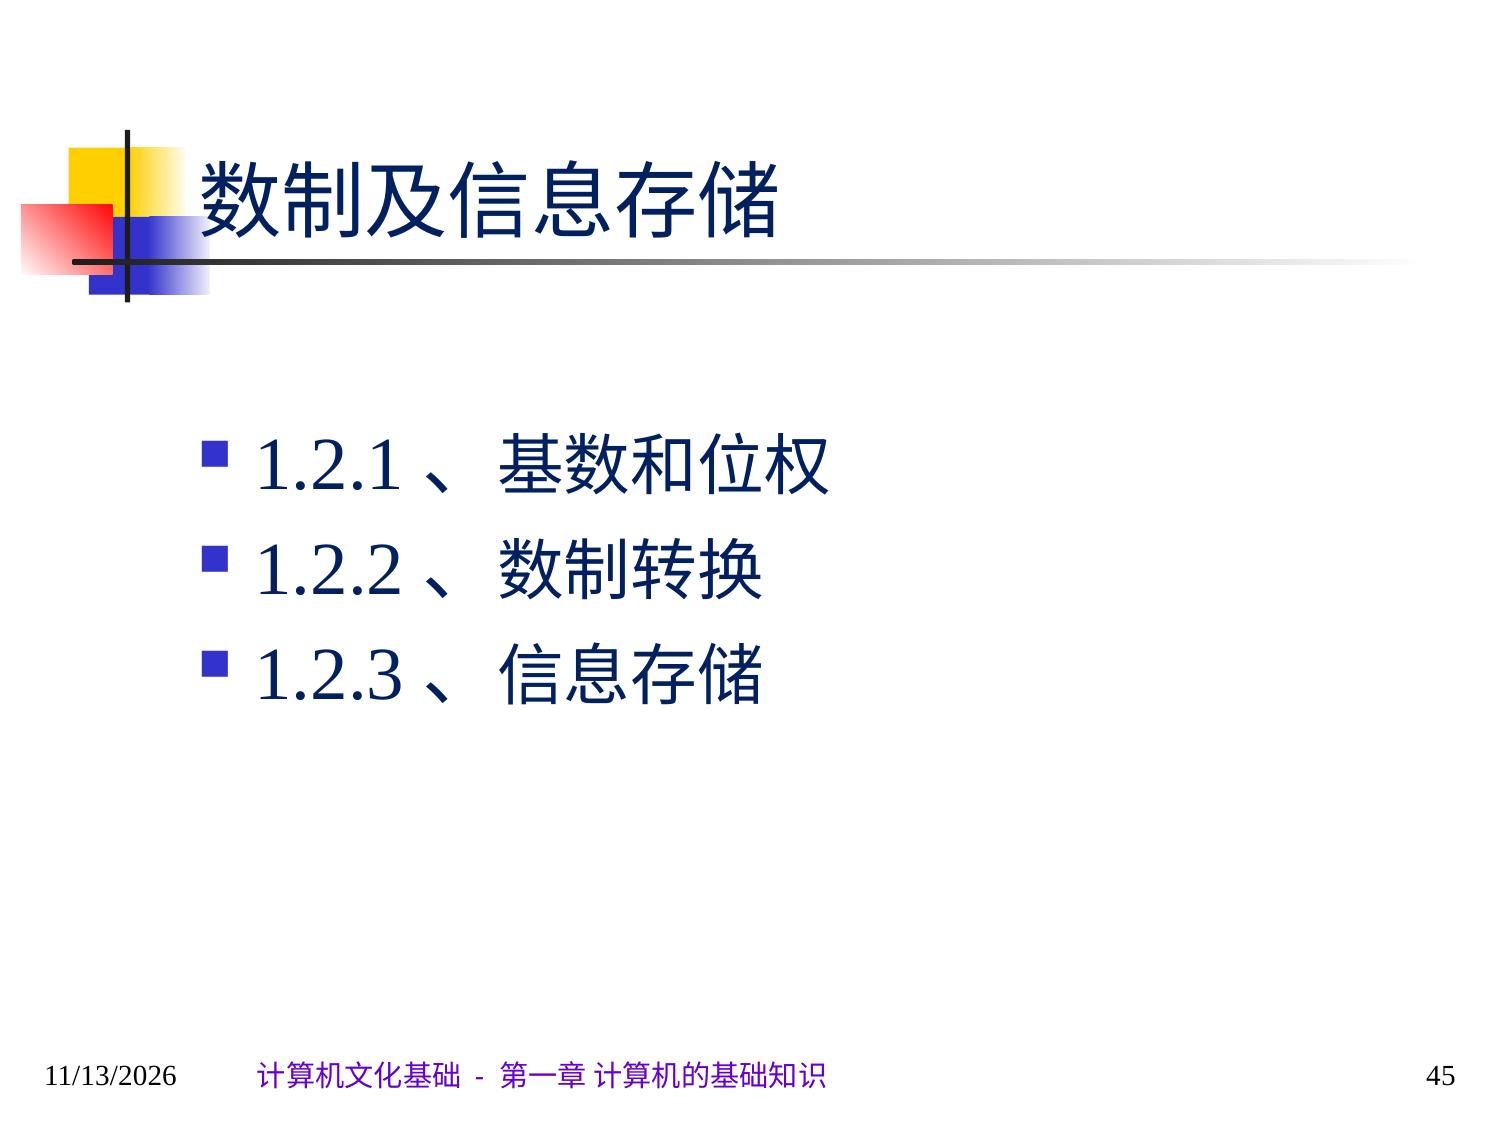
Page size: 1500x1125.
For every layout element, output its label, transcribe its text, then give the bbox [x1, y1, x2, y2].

text_box 2020/4/13 [29, 1023, 219, 1099]
list 1.2.1、基数和位权 1.2.2、数制转换 1.2.3、信息存储 [183, 302, 1469, 1082]
title 数制及信息存储 [183, 101, 1468, 256]
text_box 计算机文化基础 - 第一章 计算机的基础知识 [242, 1082, 1258, 1100]
text_box 45 [1281, 1023, 1471, 1099]
